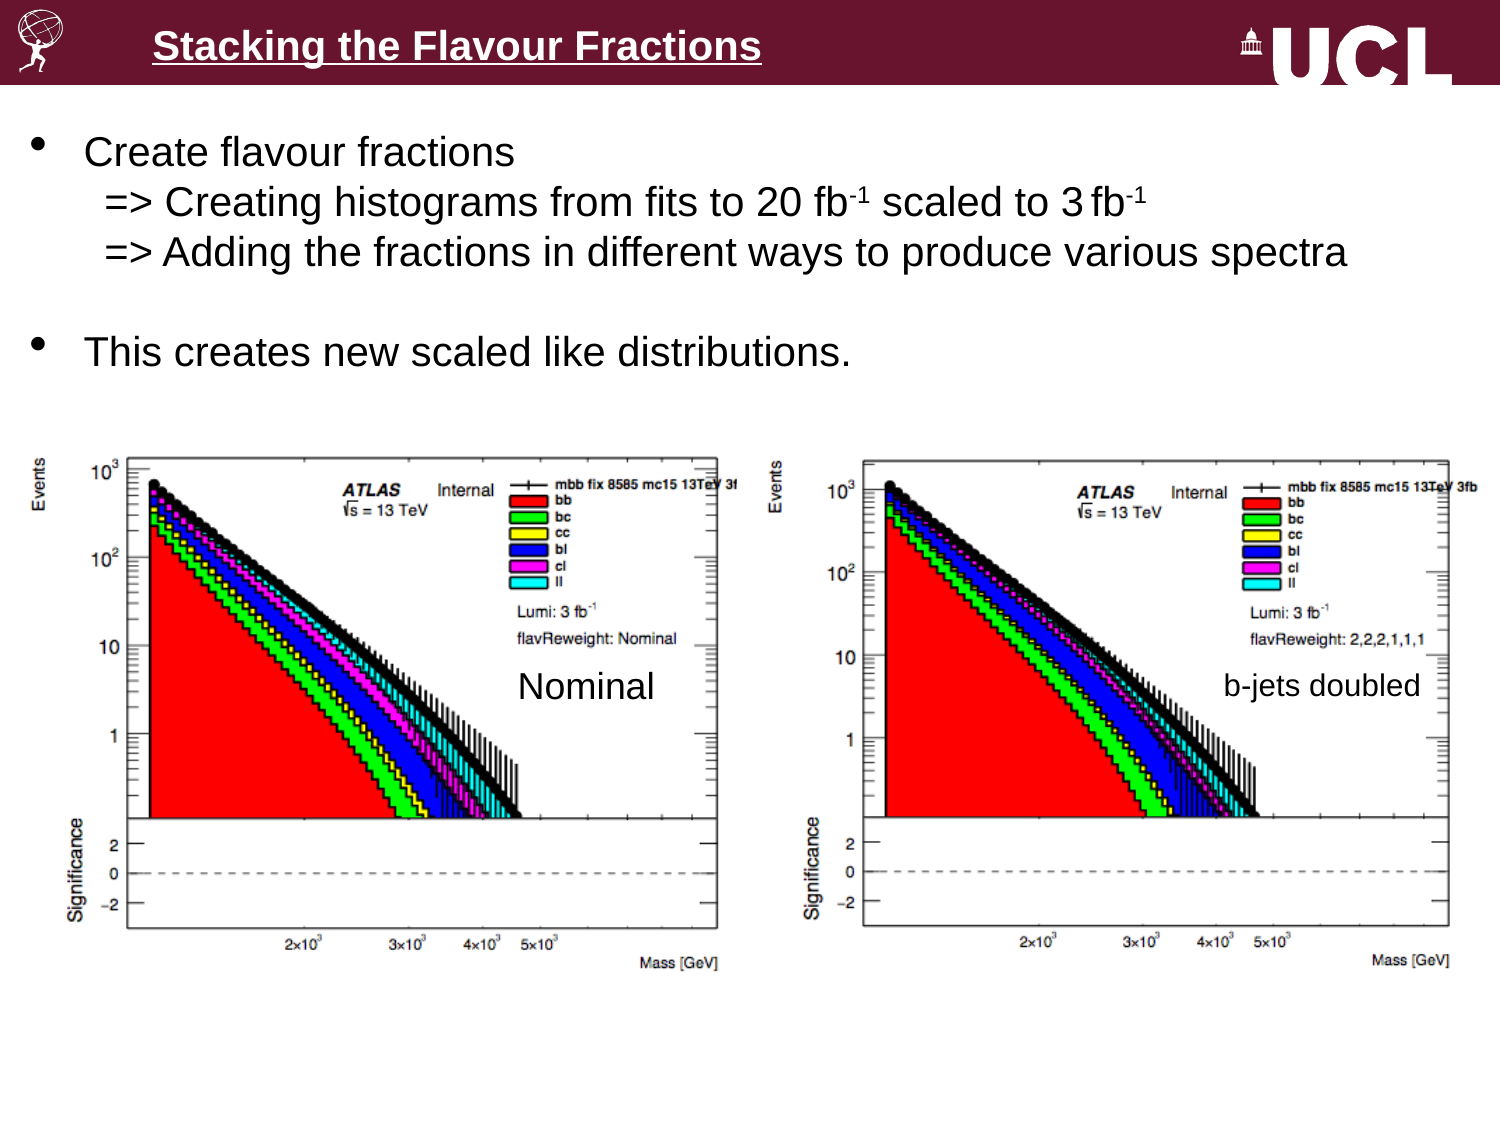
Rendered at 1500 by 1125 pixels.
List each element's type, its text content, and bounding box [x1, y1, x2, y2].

picture [0, 440, 1500, 981]
picture [0, 0, 1500, 85]
text_box Create flavour fractions => Creating histograms from fits to 20 fb-1 scaled to 3 fb-1 => Adding the fractions in different ways to produce various spectra This creates new scaled like distributions. [14, 116, 1486, 435]
